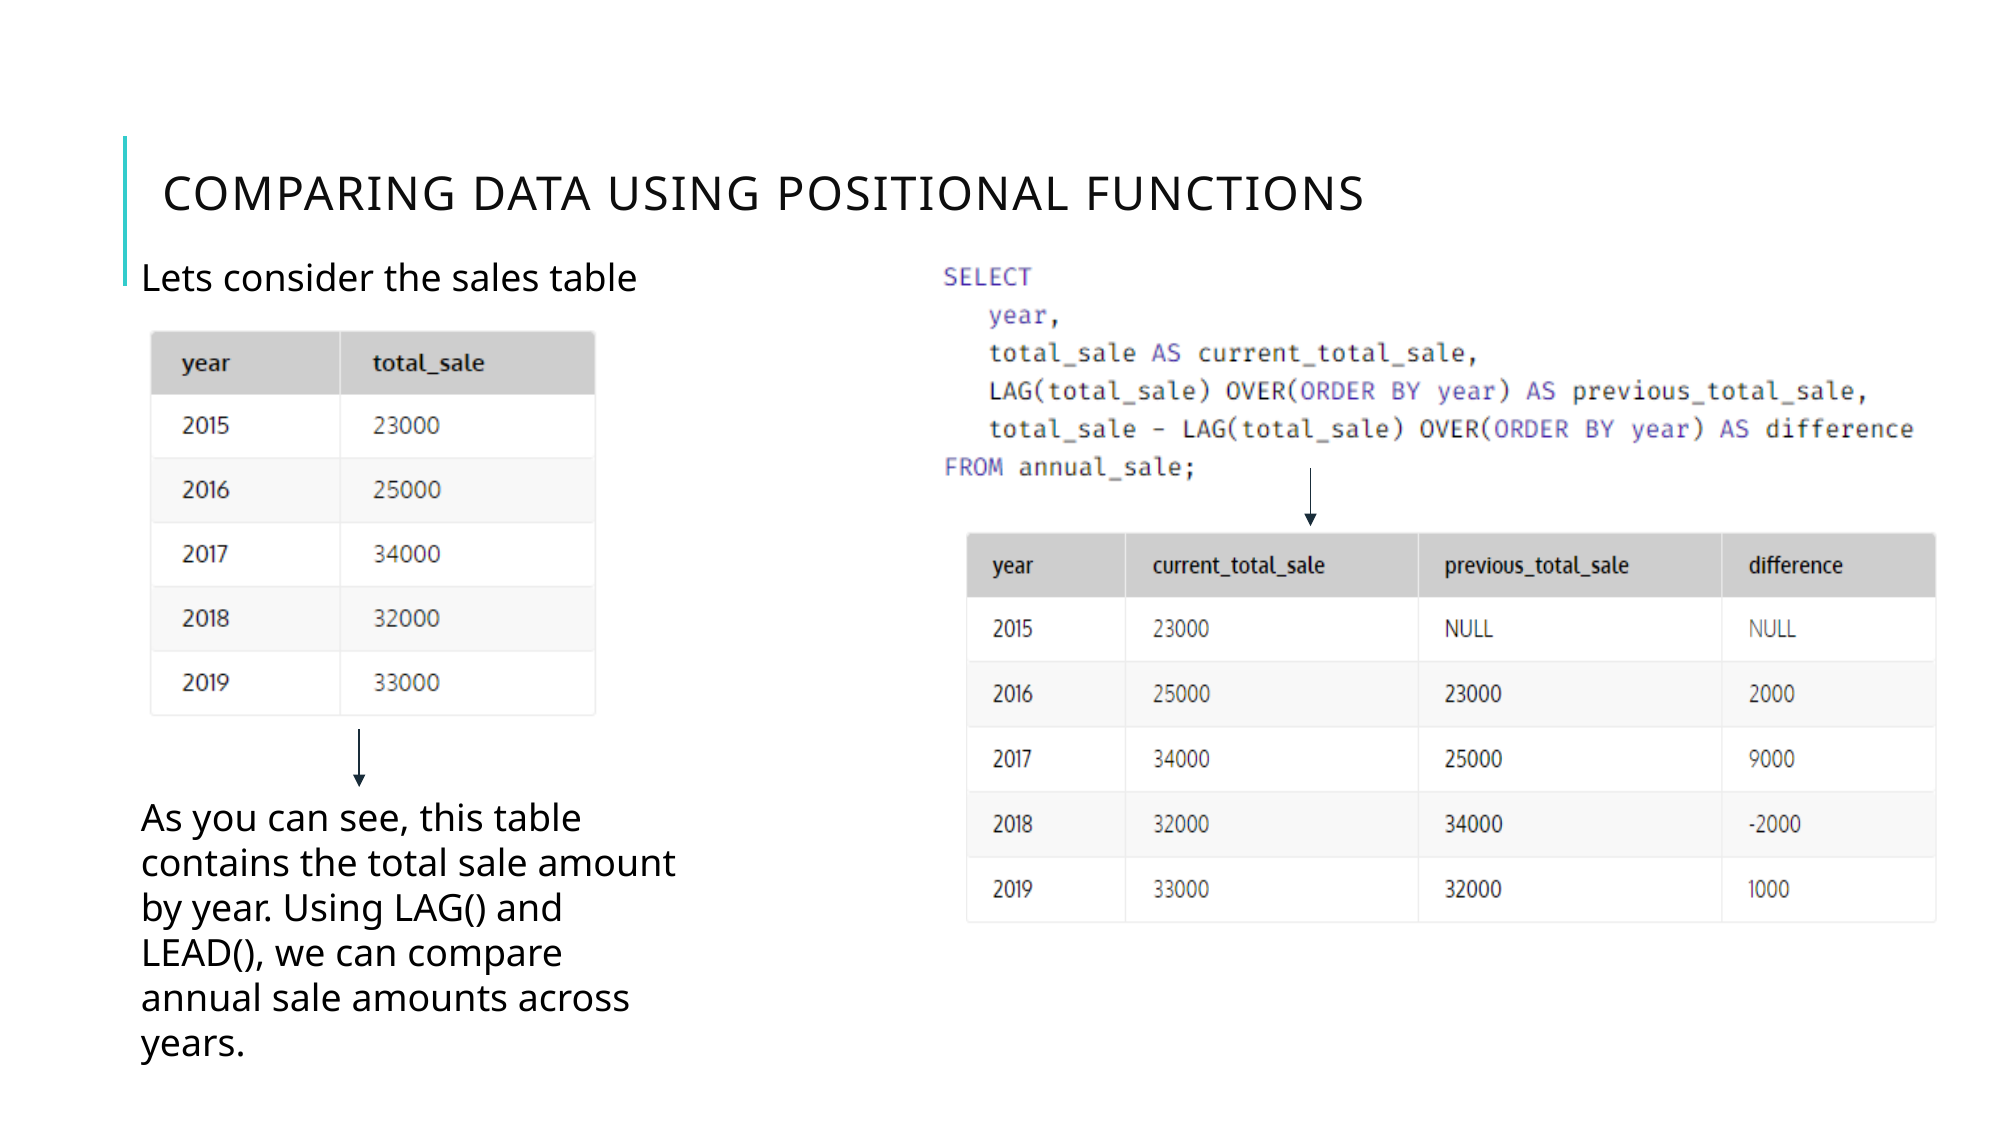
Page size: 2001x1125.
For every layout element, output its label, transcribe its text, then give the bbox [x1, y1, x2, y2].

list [146, 329, 598, 732]
title Comparing Data using Positional functions [147, 166, 1874, 246]
picture [965, 525, 1946, 928]
picture [939, 246, 1946, 503]
text_box Lets consider the sales table [126, 246, 934, 307]
text_box As you can see, this table contains the total sale amount by year. Using LAG() and LEAD(), we can compare annual sale amounts across years. [126, 786, 695, 1072]
